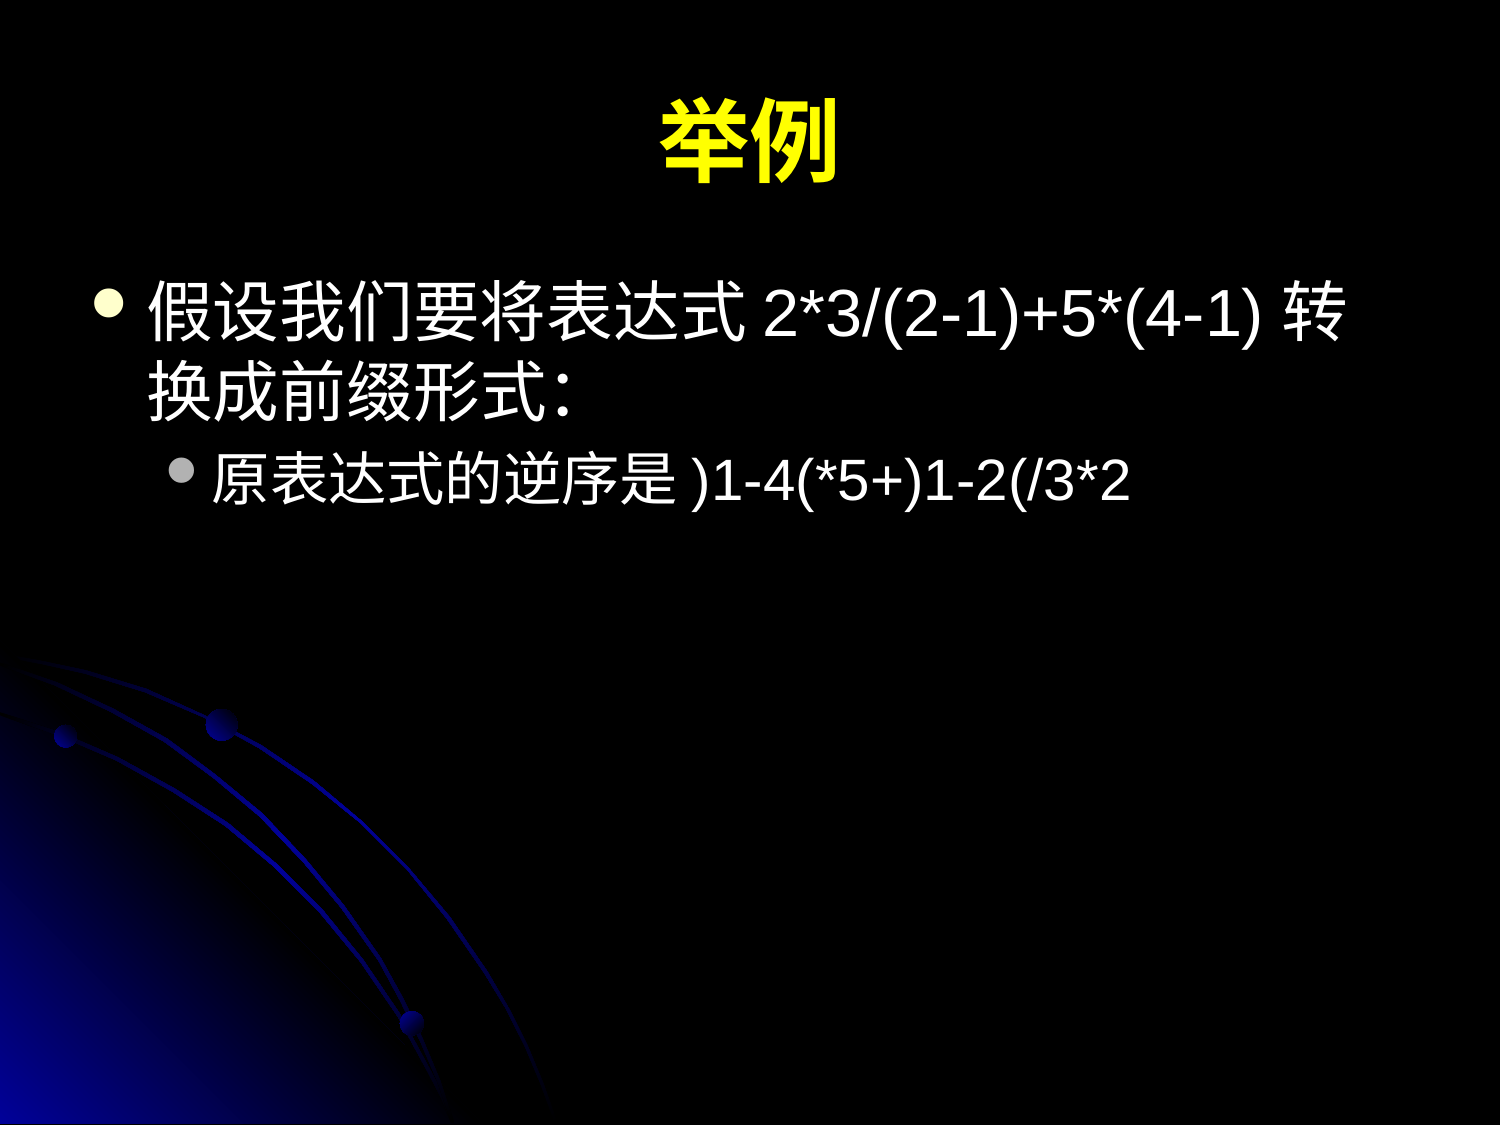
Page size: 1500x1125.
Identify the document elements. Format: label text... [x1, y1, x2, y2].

list 假设我们要将表达式2*3/(2-1)+5*(4-1)转换成前缀形式： 原表达式的逆序是)1-4(*5+)1-2(/3*2 [75, 262, 1425, 1006]
title 举例 [75, 45, 1425, 233]
